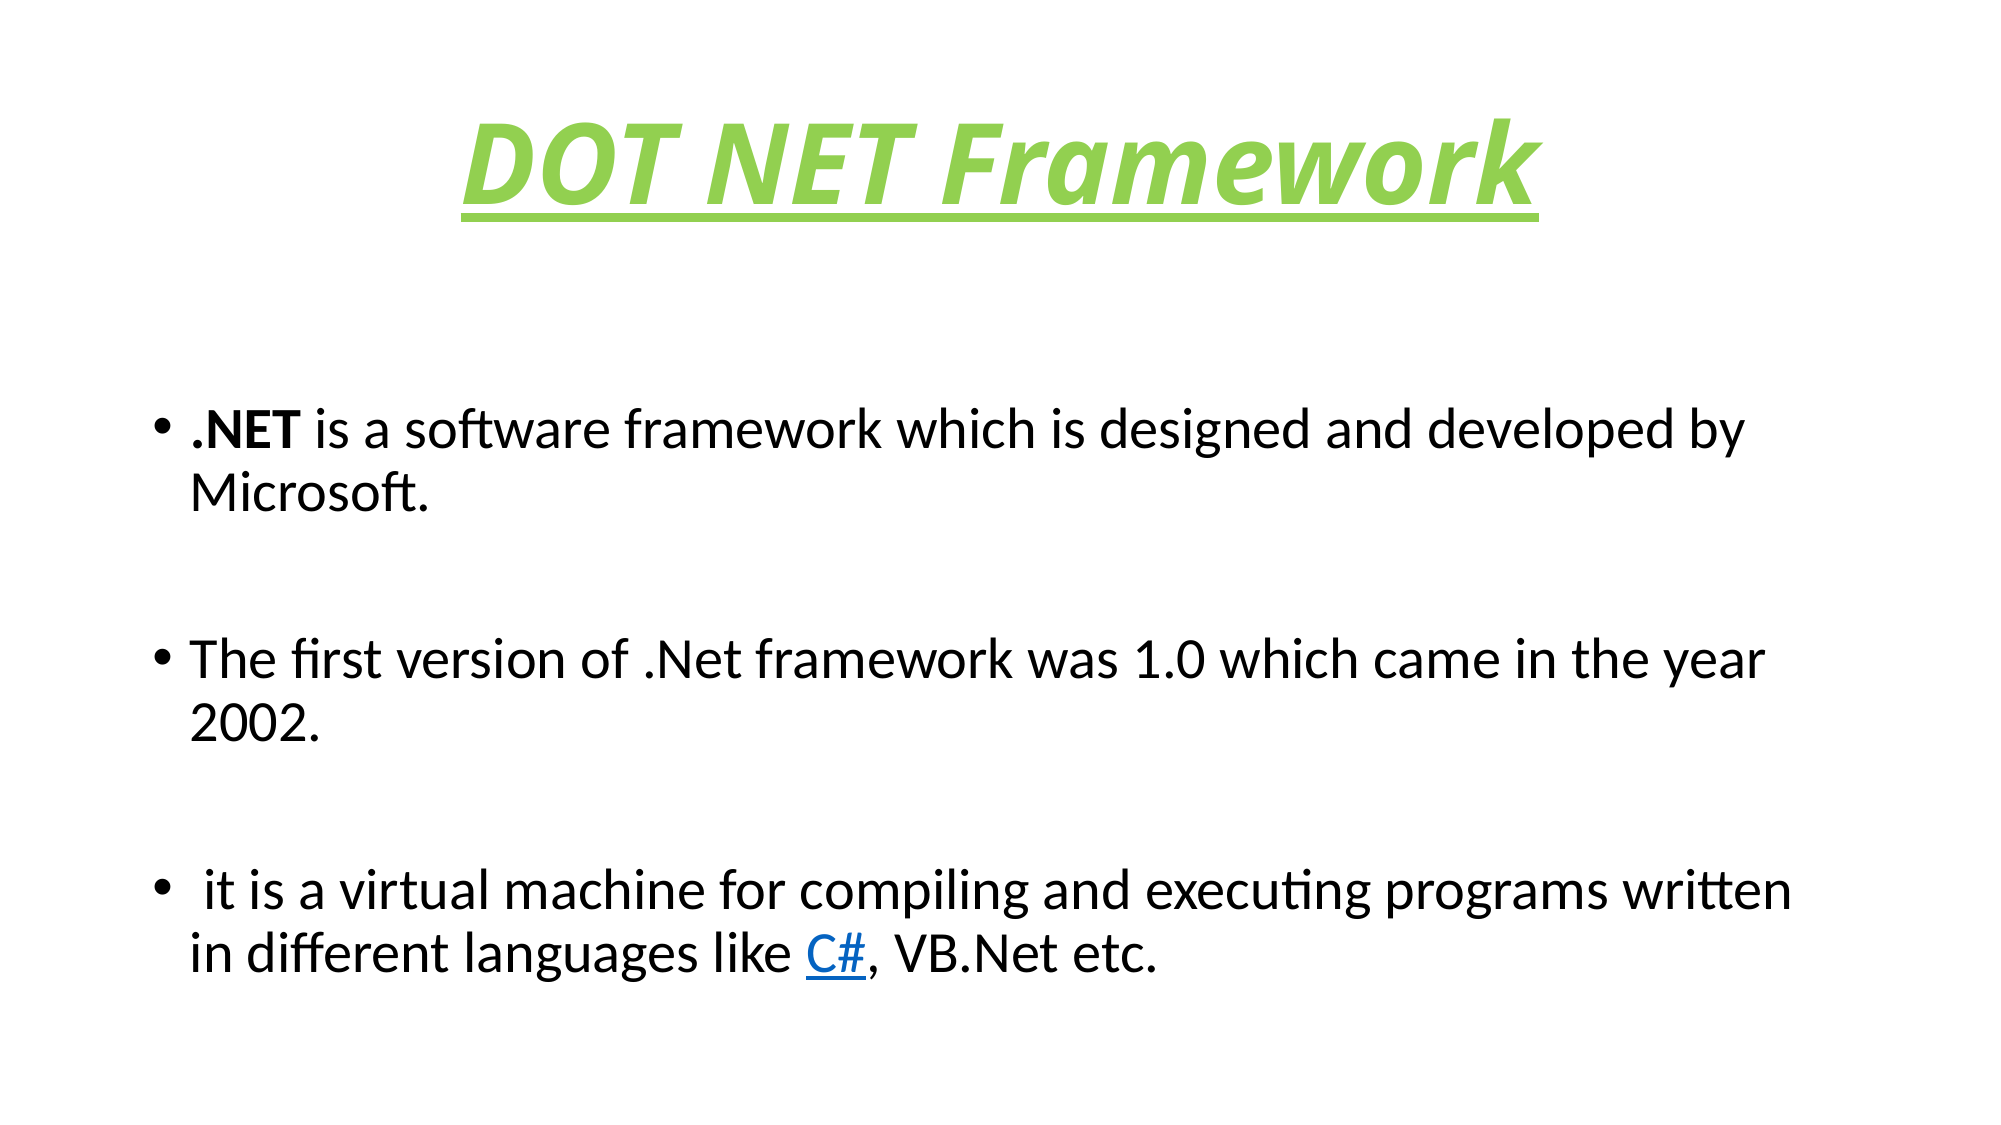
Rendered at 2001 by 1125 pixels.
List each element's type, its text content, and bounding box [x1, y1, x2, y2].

title DOT NET Framework [137, 59, 1863, 278]
list .NET is a software framework which is designed and developed by Microsoft. The first version of .Net framework was 1.0 which came in the year 2002. it is a virtual machine for compiling and executing programs written in different languages like C#, VB.Net etc. [137, 299, 1863, 1014]
